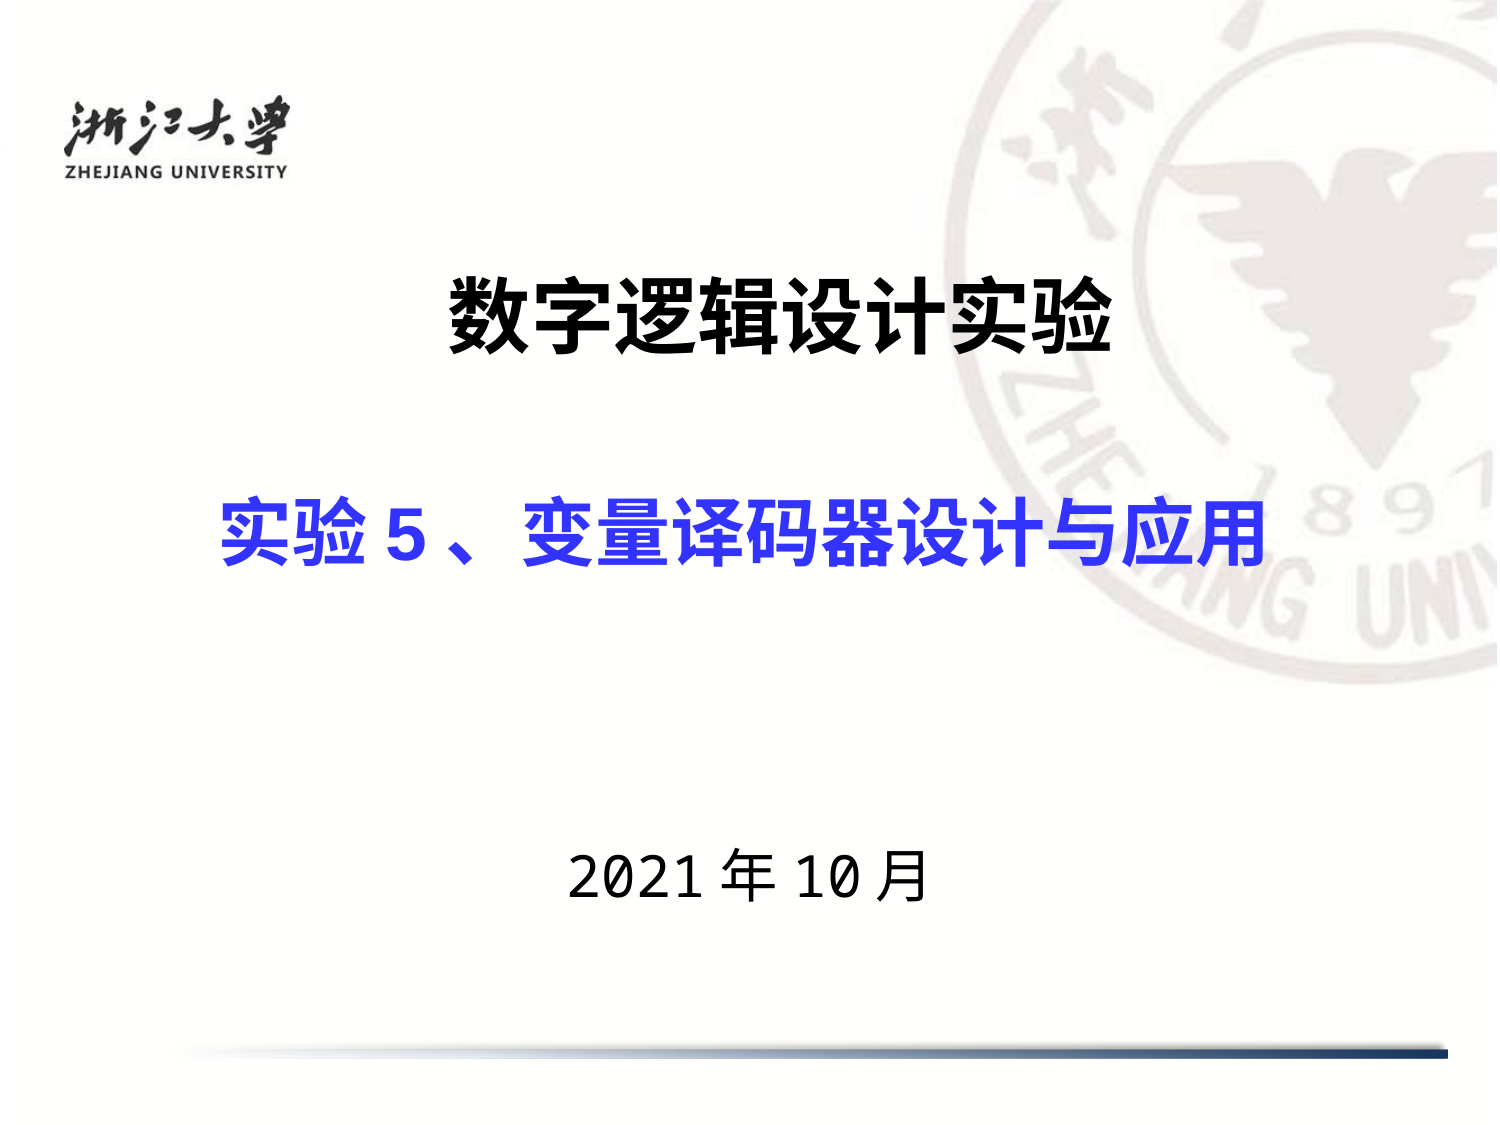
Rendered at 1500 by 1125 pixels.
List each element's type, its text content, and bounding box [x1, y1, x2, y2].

text_box 实验5、变量译码器设计与应用 [64, 478, 1424, 584]
subtitle 2021年10月 [225, 692, 1275, 1039]
title 数字逻辑设计实验 [113, 172, 1449, 457]
picture [0, 0, 1500, 1125]
